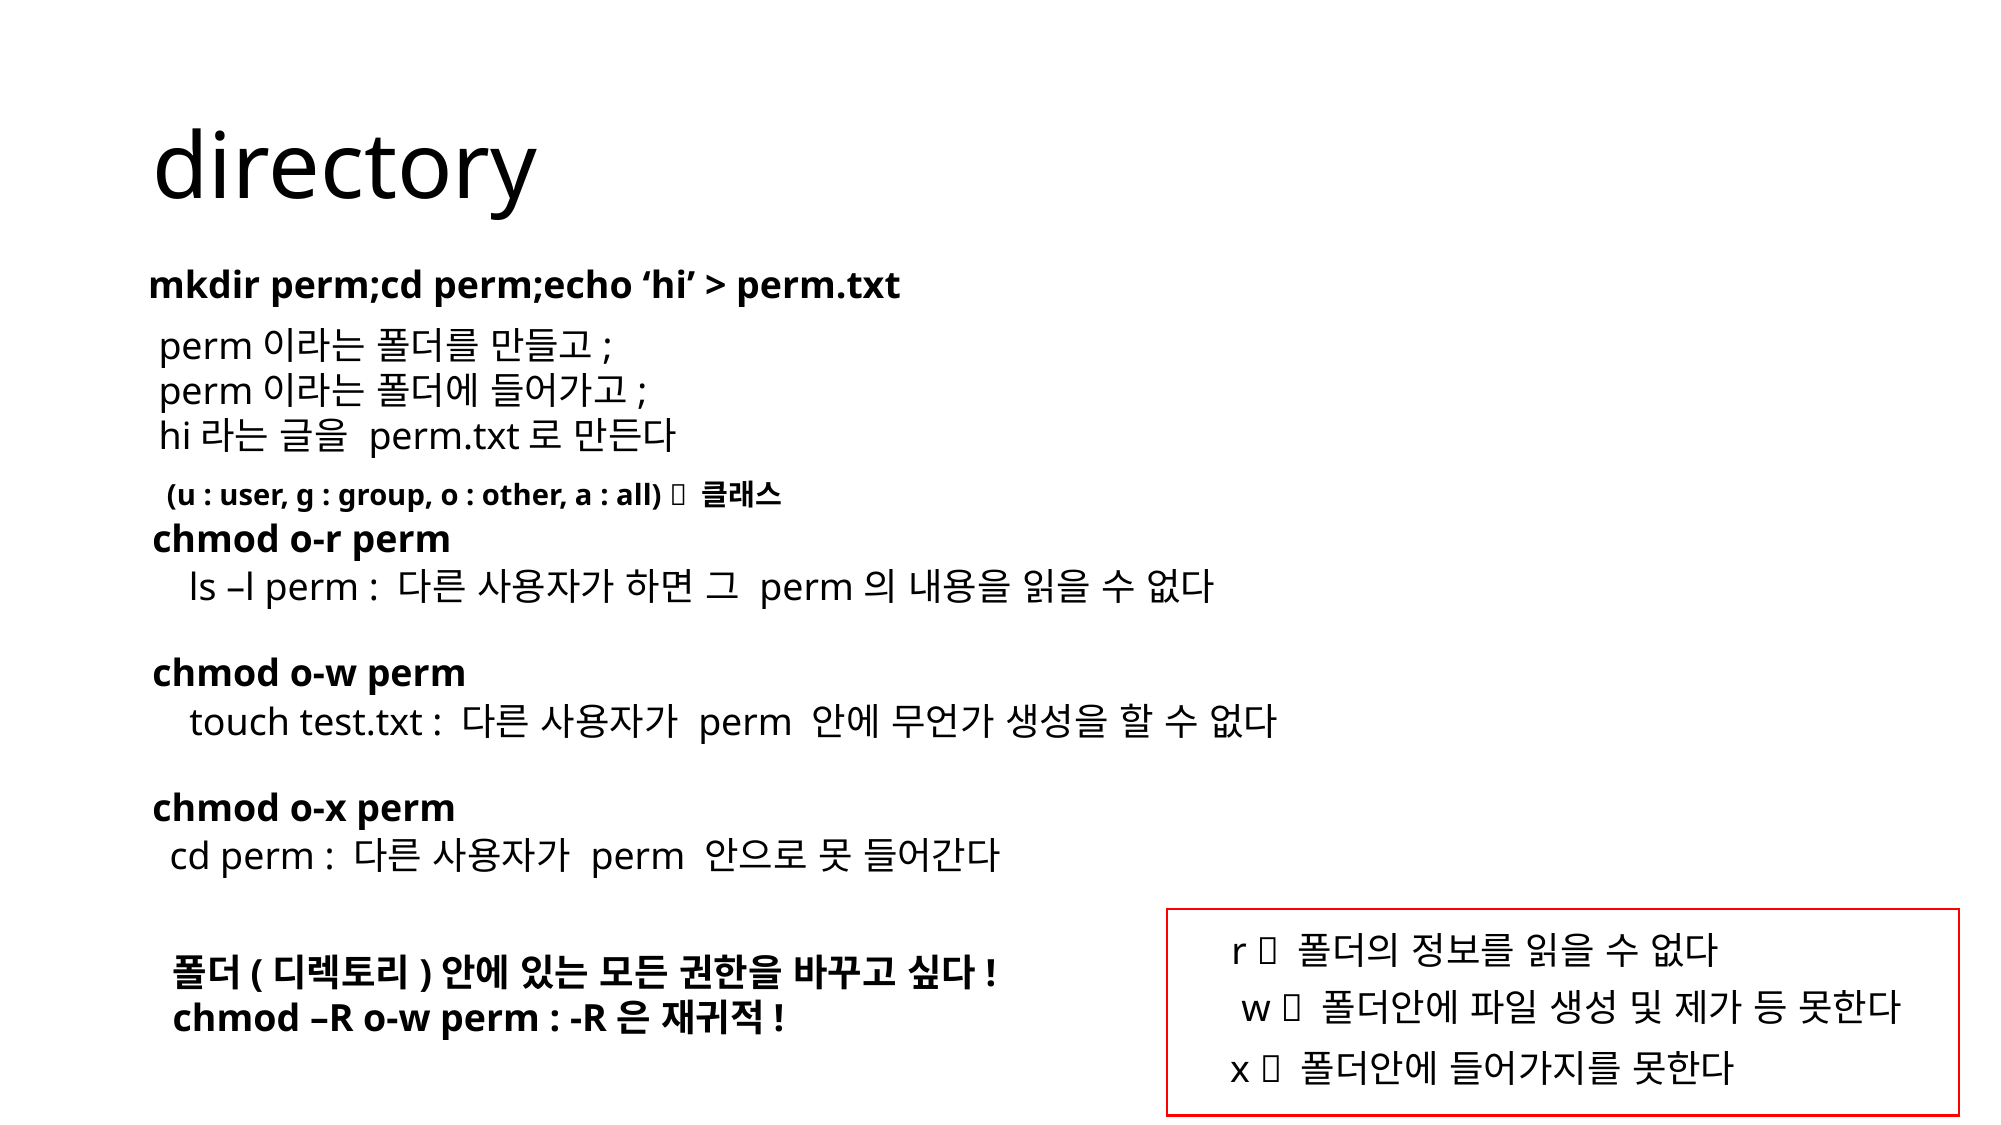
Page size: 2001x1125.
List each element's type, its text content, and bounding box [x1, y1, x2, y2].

text_box 폴더(디렉토리)안에 있는 모든 권한을 바꾸고 싶다! chmod –R o-w perm : -R은 재귀적! [157, 942, 1012, 1047]
text_box (u : user, g : group, o : other, a : all)  클래스 [152, 469, 798, 507]
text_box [137, 507, 1331, 886]
text_box perm이라는 폴더를 만들고; perm이라는 폴더에 들어가고; hi라는 글을 perm.txt로 만든다 [143, 314, 693, 464]
text_box [1166, 908, 1960, 1117]
title directory [137, 59, 1863, 278]
text_box mkdir perm;cd perm;echo ‘hi’ > perm.txt [133, 253, 917, 314]
